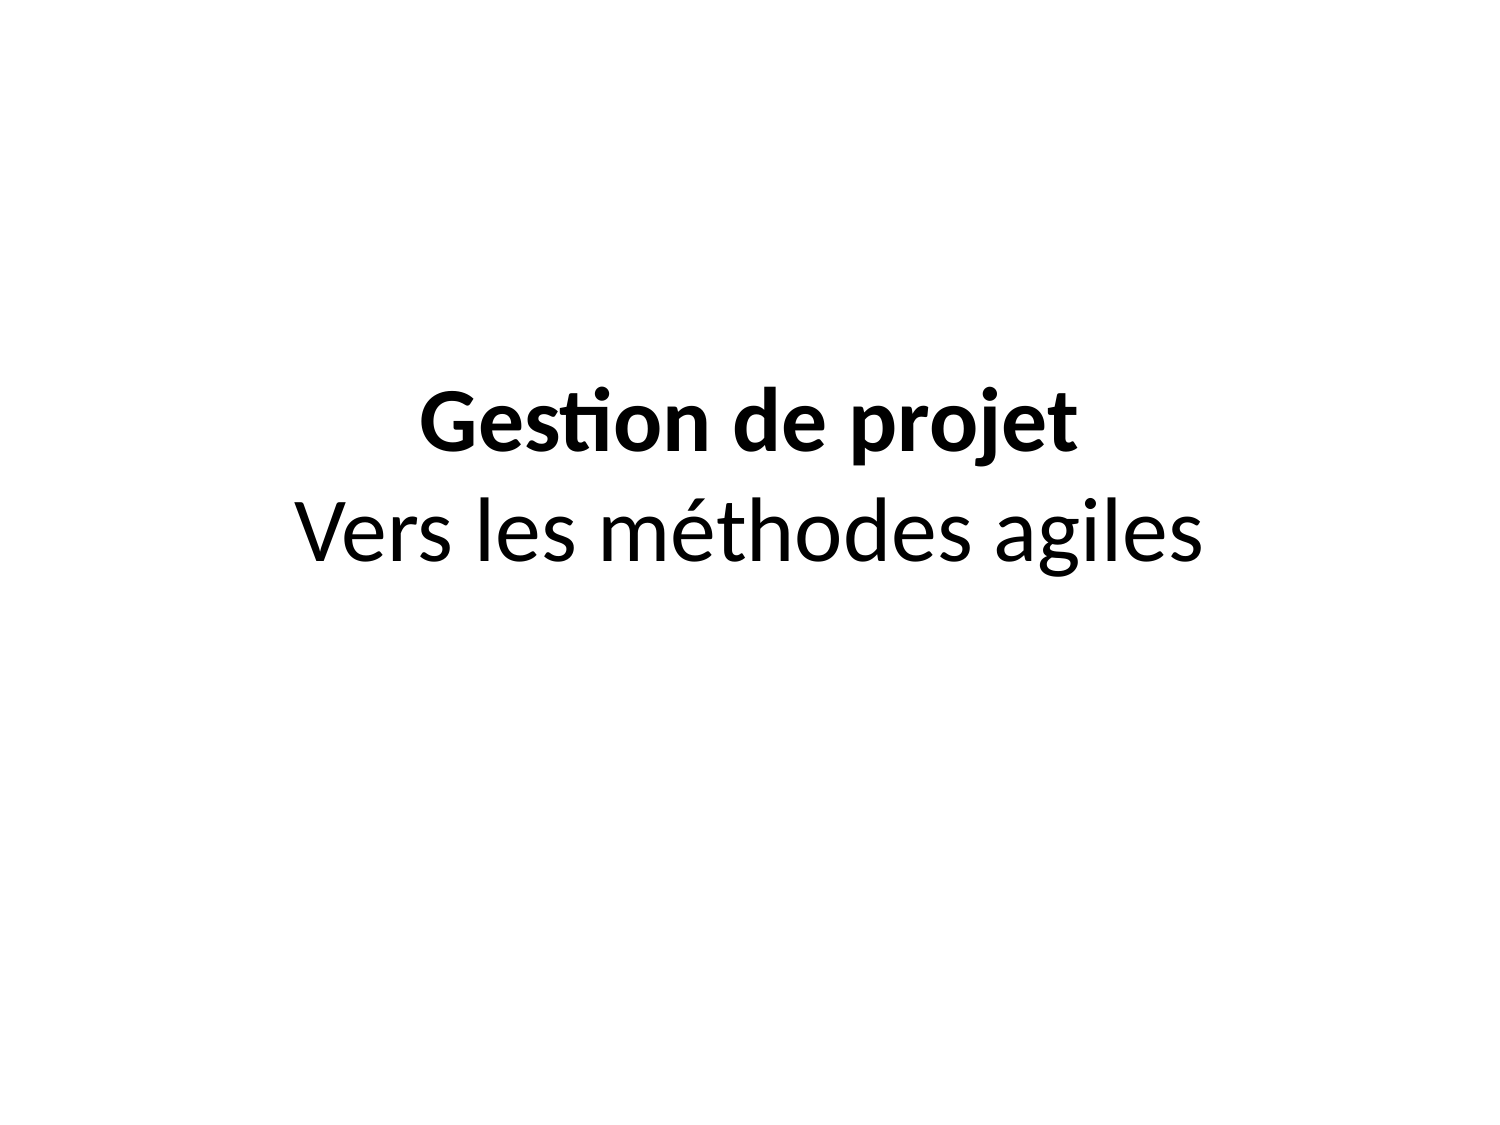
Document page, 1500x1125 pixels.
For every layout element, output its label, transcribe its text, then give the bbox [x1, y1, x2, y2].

title Gestion de projet Vers les méthodes agiles [112, 349, 1388, 591]
